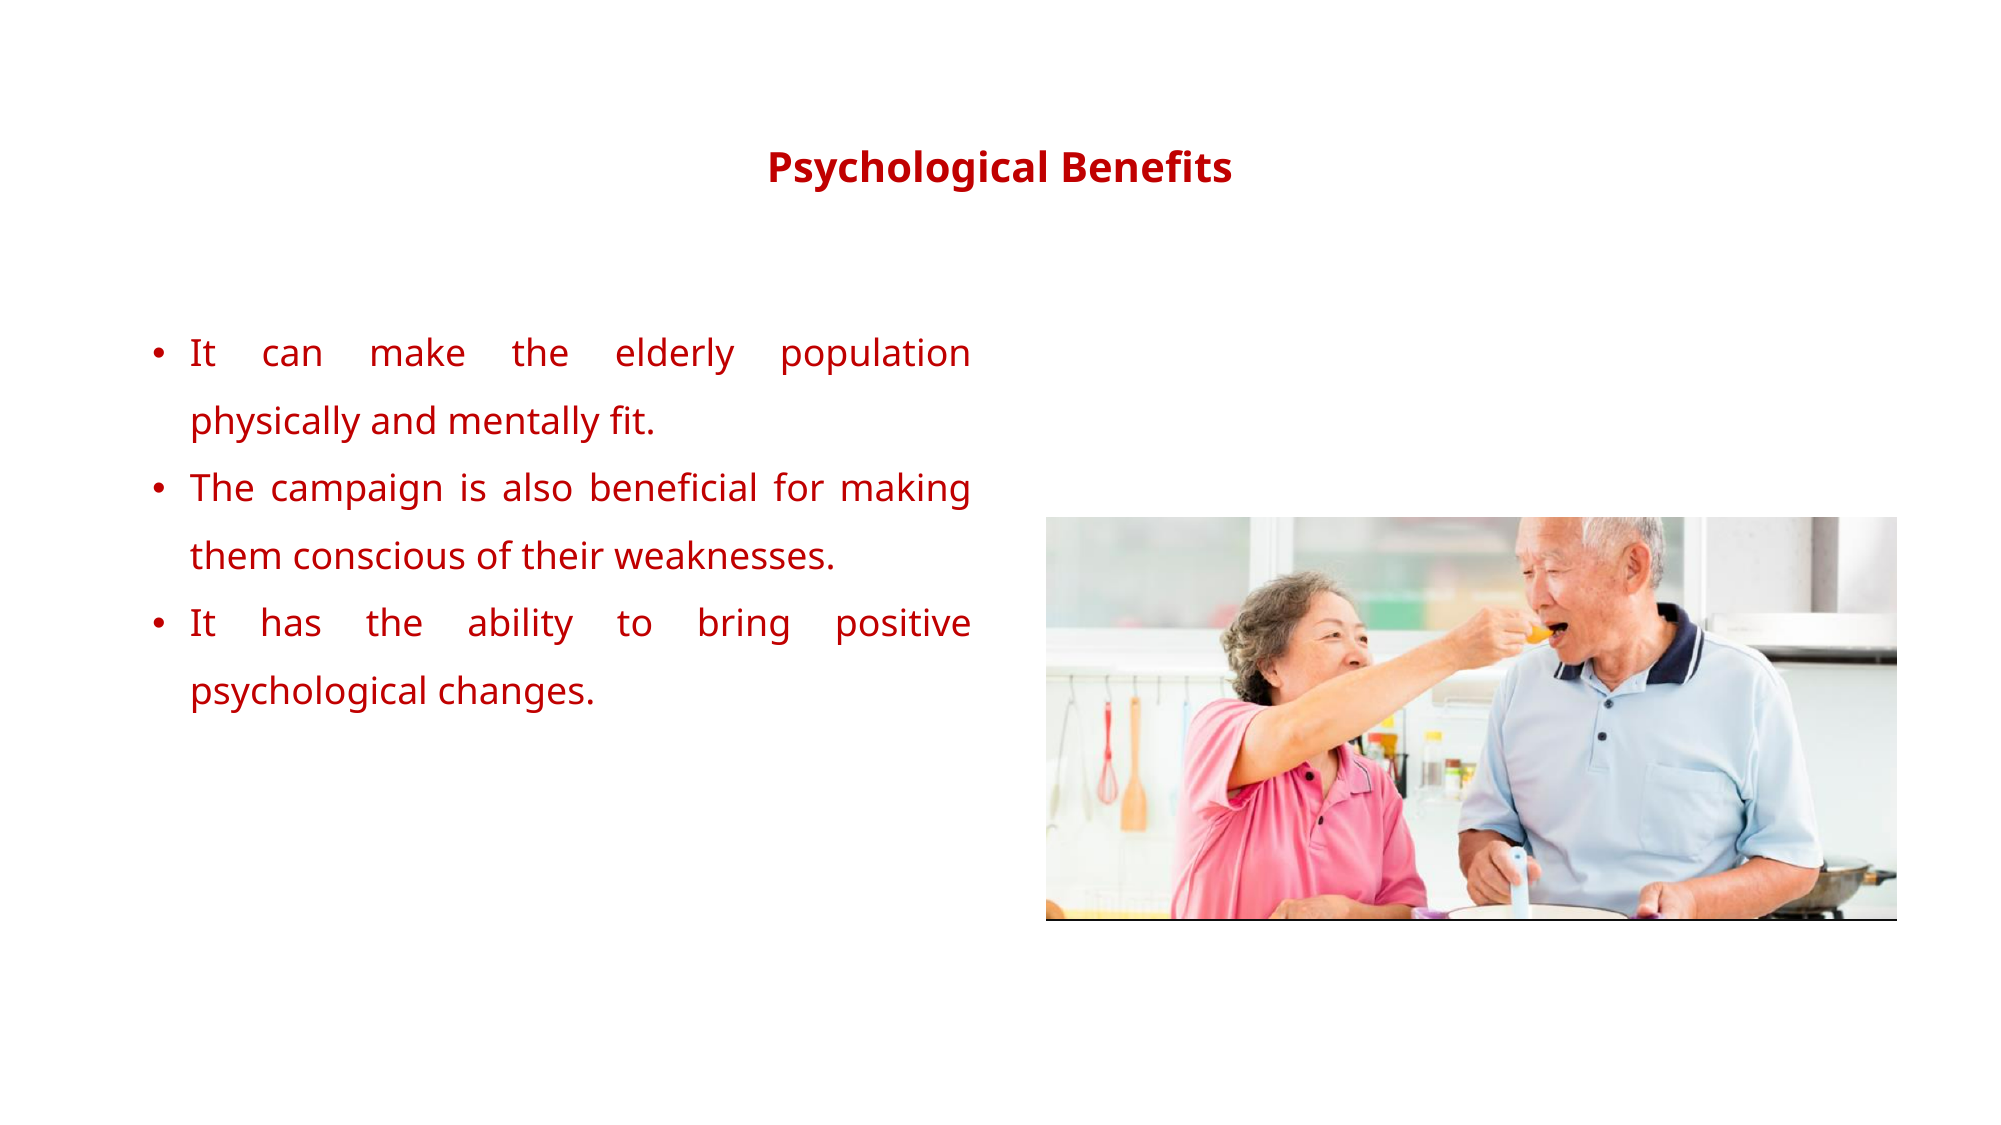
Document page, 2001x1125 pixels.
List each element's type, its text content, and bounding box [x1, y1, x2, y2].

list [1046, 517, 1897, 921]
title Psychological Benefits [137, 59, 1863, 278]
list It can make the elderly population physically and mentally fit. The campaign is also beneficial for making them conscious of their weaknesses. It has the ability to bring positive psychological changes. [137, 299, 988, 1014]
